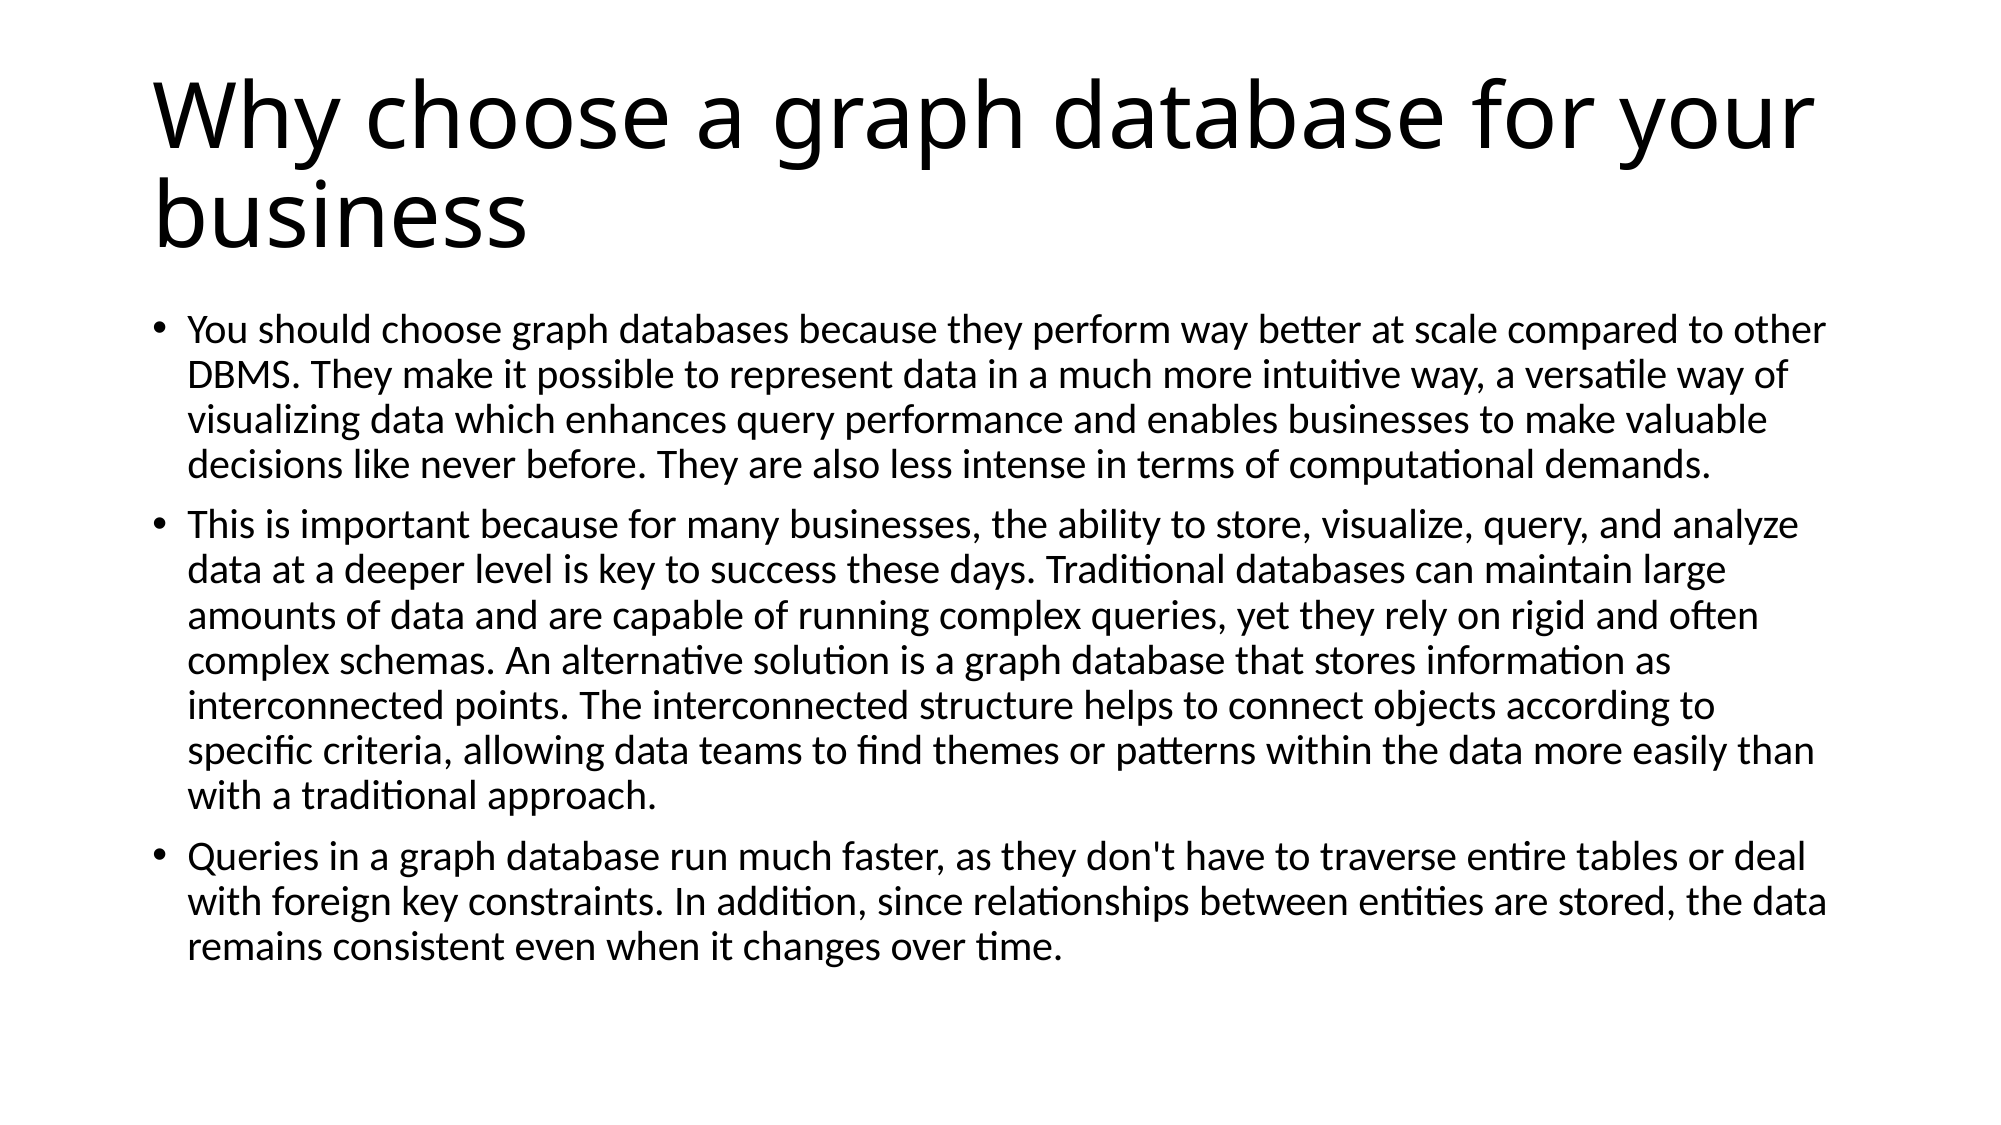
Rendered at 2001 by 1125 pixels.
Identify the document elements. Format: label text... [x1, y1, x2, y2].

title Why choose a graph database for your business [137, 59, 1863, 278]
list You should choose graph databases because they perform way better at scale compared to other DBMS. They make it possible to represent data in a much more intuitive way, a versatile way of visualizing data which enhances query performance and enables businesses to make valuable decisions like never before. They are also less intense in terms of computational demands. This is important because for many businesses, the ability to store, visualize, query, and analyze data at a deeper level is key to success these days. Traditional databases can maintain large amounts of data and are capable of running complex queries, yet they rely on rigid and often complex schemas. An alternative solution is a graph database that stores information as interconnected points. The interconnected structure helps to connect objects according to specific criteria, allowing data teams to find themes or patterns within the data more easily than with a traditional approach. Queries in a graph database run much faster, as they don't have to traverse entire tables or deal with foreign key constraints. In addition, since relationships between entities are stored, the data remains consistent even when it changes over time. [137, 299, 1863, 1014]
